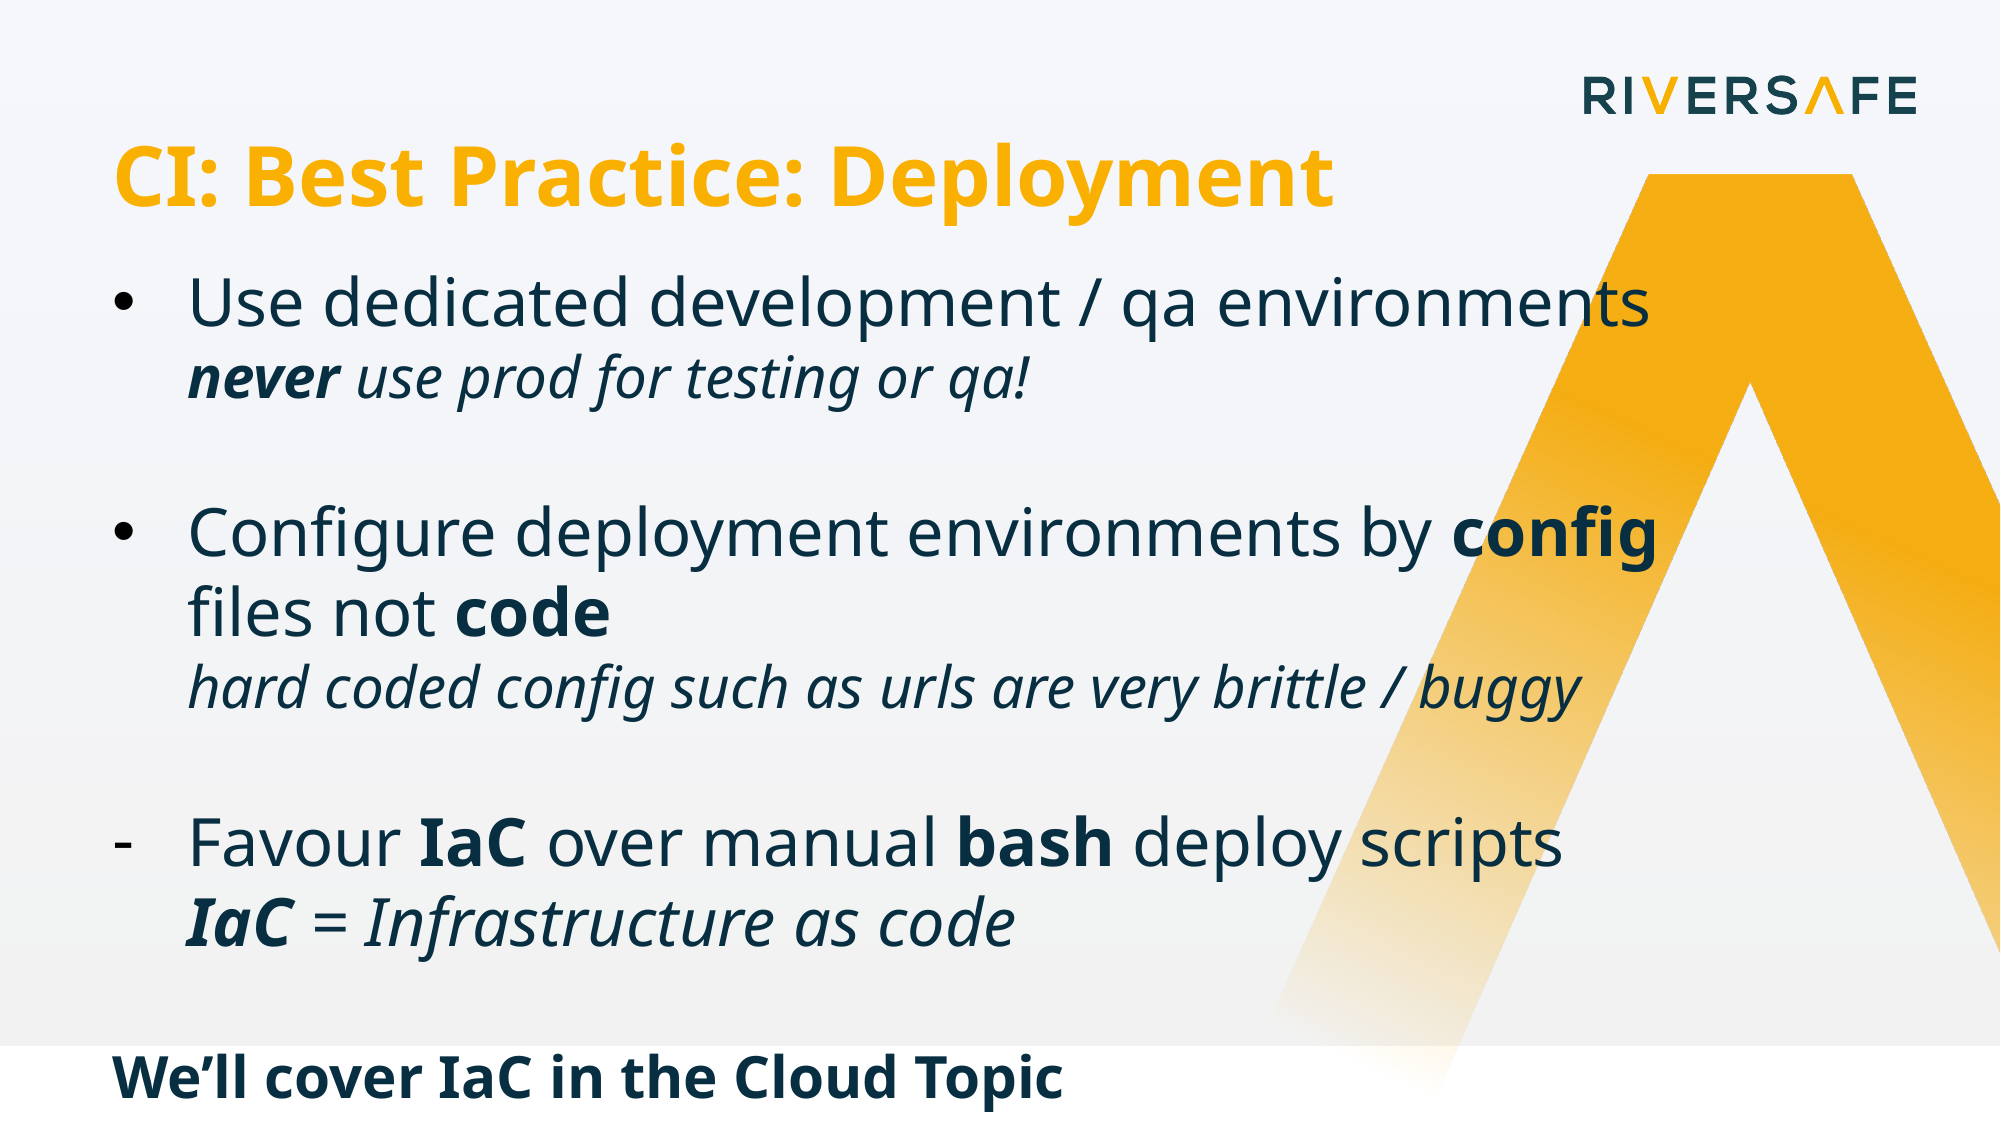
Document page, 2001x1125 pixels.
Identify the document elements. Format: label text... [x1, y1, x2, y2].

text_box CI: Best Practice: Deployment [97, 126, 1497, 207]
picture [1584, 75, 1916, 115]
text_box Use dedicated development / qa environments never use prod for testing or qa! Configure deployment environments by config files not code hard coded config such as urls are very brittle / buggy Favour IaC over manual bash deploy scripts IaC = Infrastructure as code We’ll cover IaC in the Cloud Topic [97, 252, 1701, 382]
picture [1206, 174, 2001, 1125]
